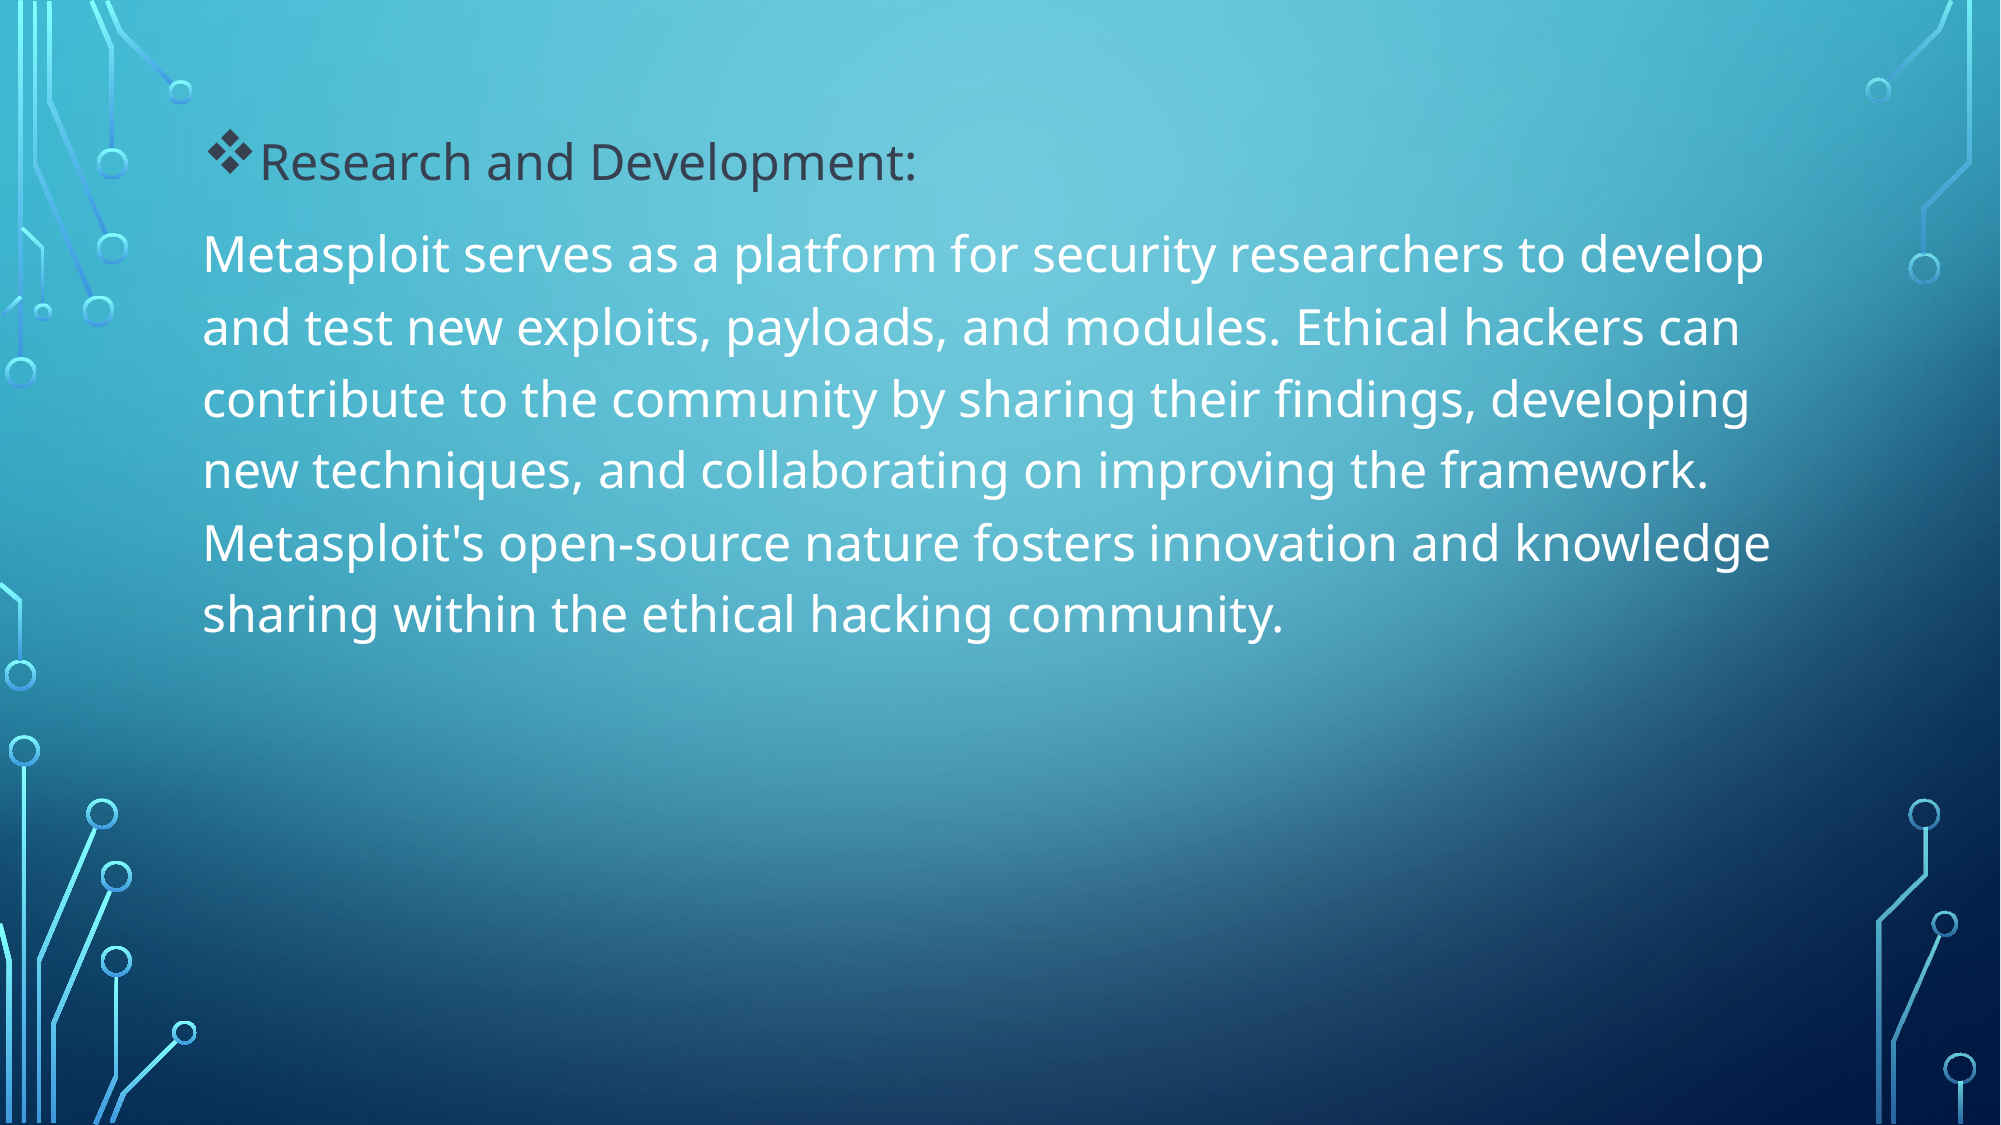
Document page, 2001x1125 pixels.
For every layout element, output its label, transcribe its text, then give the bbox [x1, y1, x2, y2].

list Research and Development: Metasploit serves as a platform for security researchers to develop and test new exploits, payloads, and modules. Ethical hackers can contribute to the community by sharing their findings, developing new techniques, and collaborating on improving the framework. Metasploit's open-source nature fosters innovation and knowledge sharing within the ethical hacking community. [187, 110, 1813, 950]
